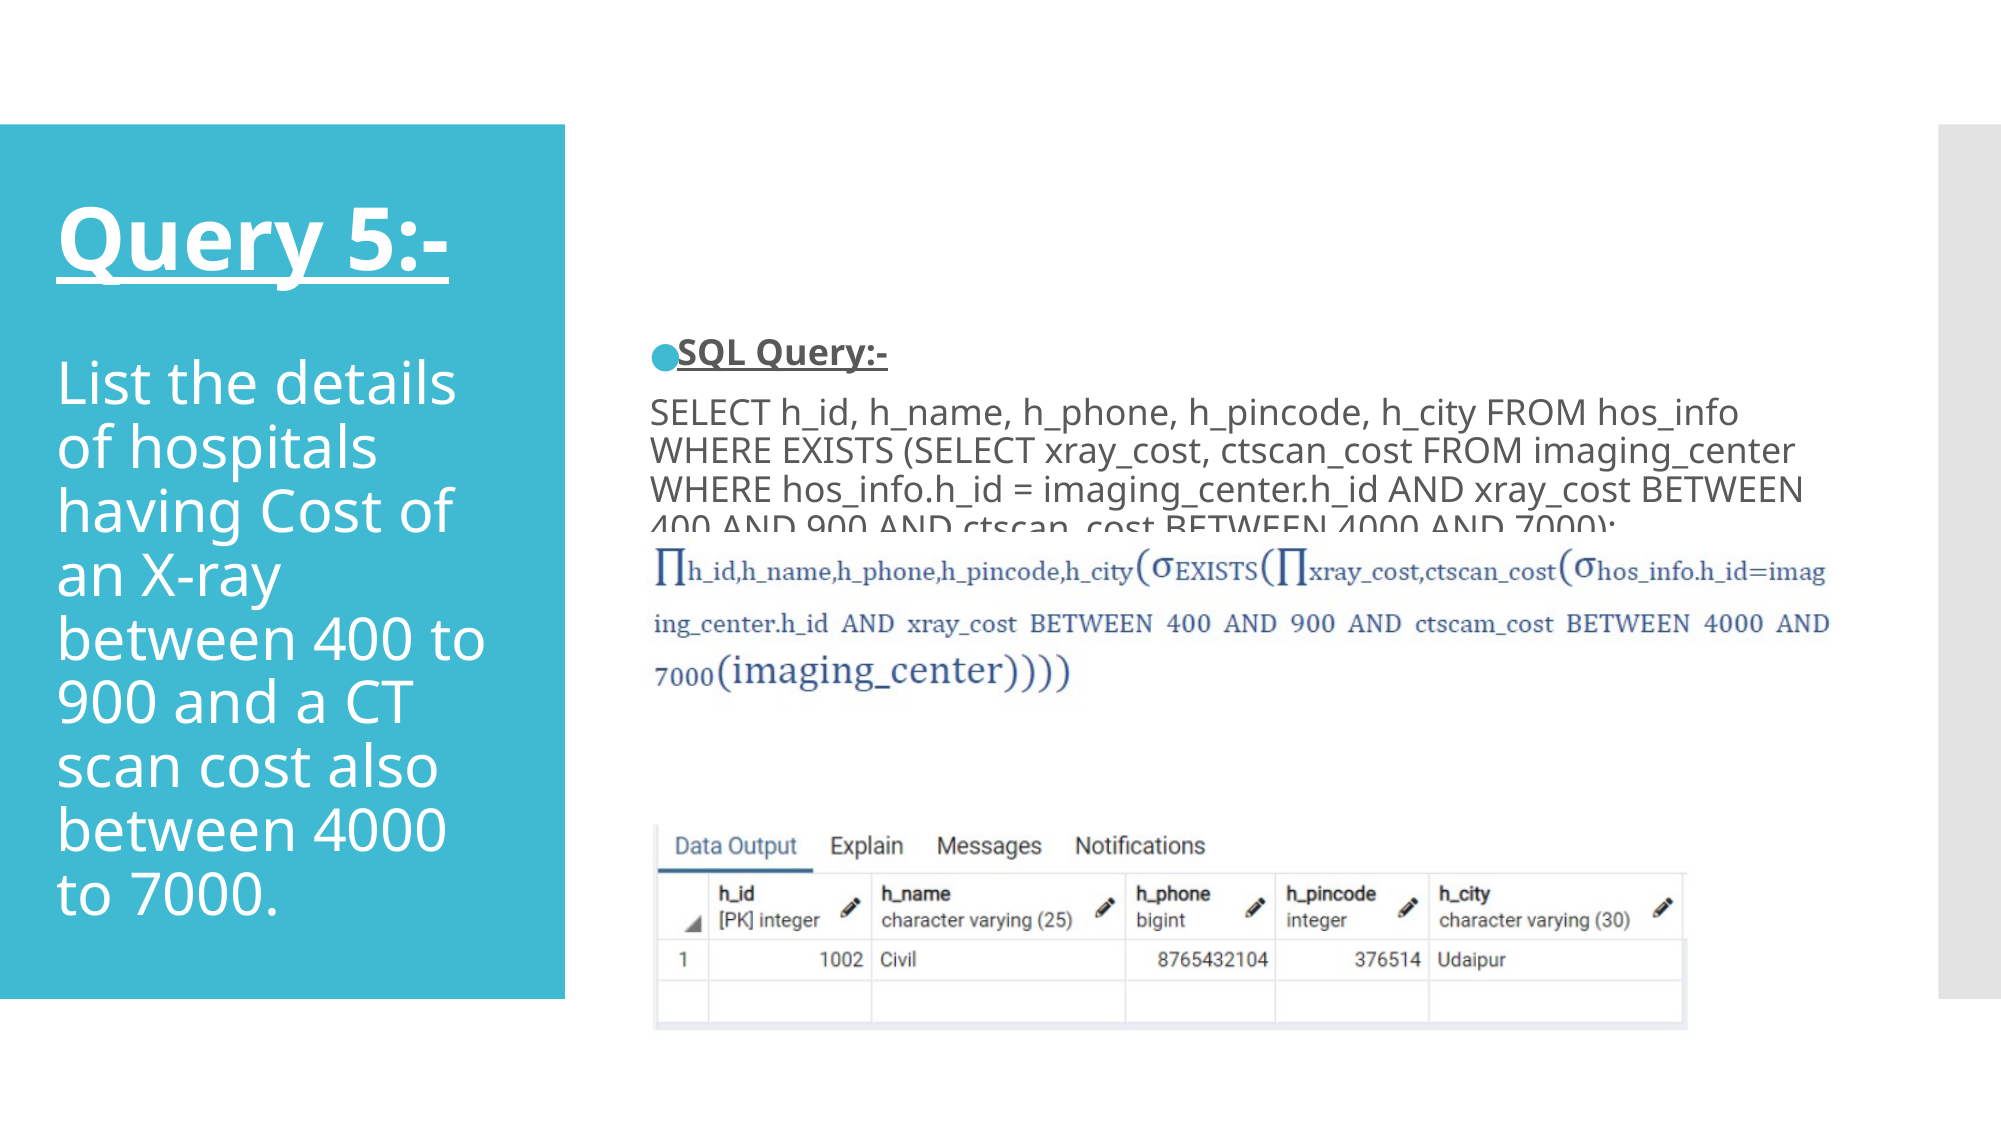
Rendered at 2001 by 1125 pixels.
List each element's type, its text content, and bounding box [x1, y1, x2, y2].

list SQL Query:- SELECT h_id, h_name, h_phone, h_pincode, h_city FROM hos_info WHERE EXISTS (SELECT xray_cost, ctscan_cost FROM imaging_center WHERE hos_info.h_id = imaging_center.h_id AND xray_cost BETWEEN 400 AND 900 AND ctscan_cost BETWEEN 4000 AND 7000); Relational Algebra:- Output:- [634, 141, 1835, 982]
picture [647, 815, 1702, 1040]
title Query 5:- List the details of hospitals having Cost of an X-ray between 400 to 900 and a CT scan cost also between 4000 to 7000. [41, 184, 525, 940]
picture [647, 532, 1848, 708]
